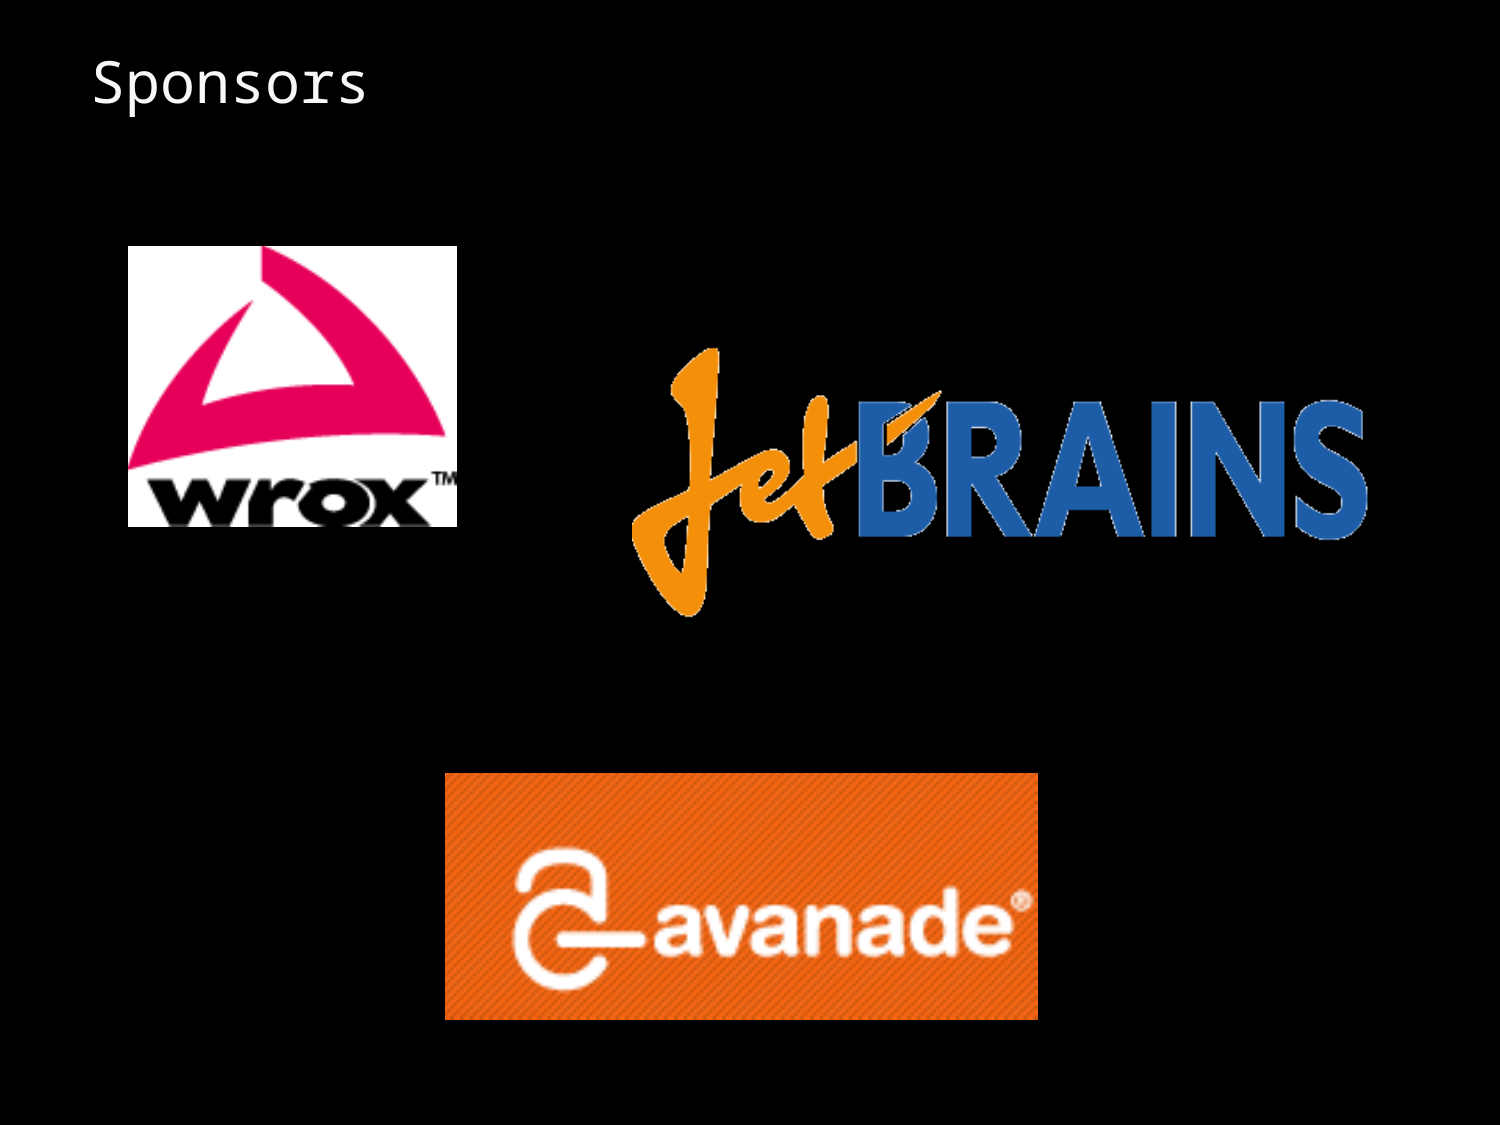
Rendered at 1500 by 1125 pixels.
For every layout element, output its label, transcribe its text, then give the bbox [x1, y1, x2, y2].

picture [632, 339, 1374, 625]
picture [128, 245, 458, 527]
picture [445, 773, 1039, 1020]
title Sponsors [74, 37, 1426, 123]
